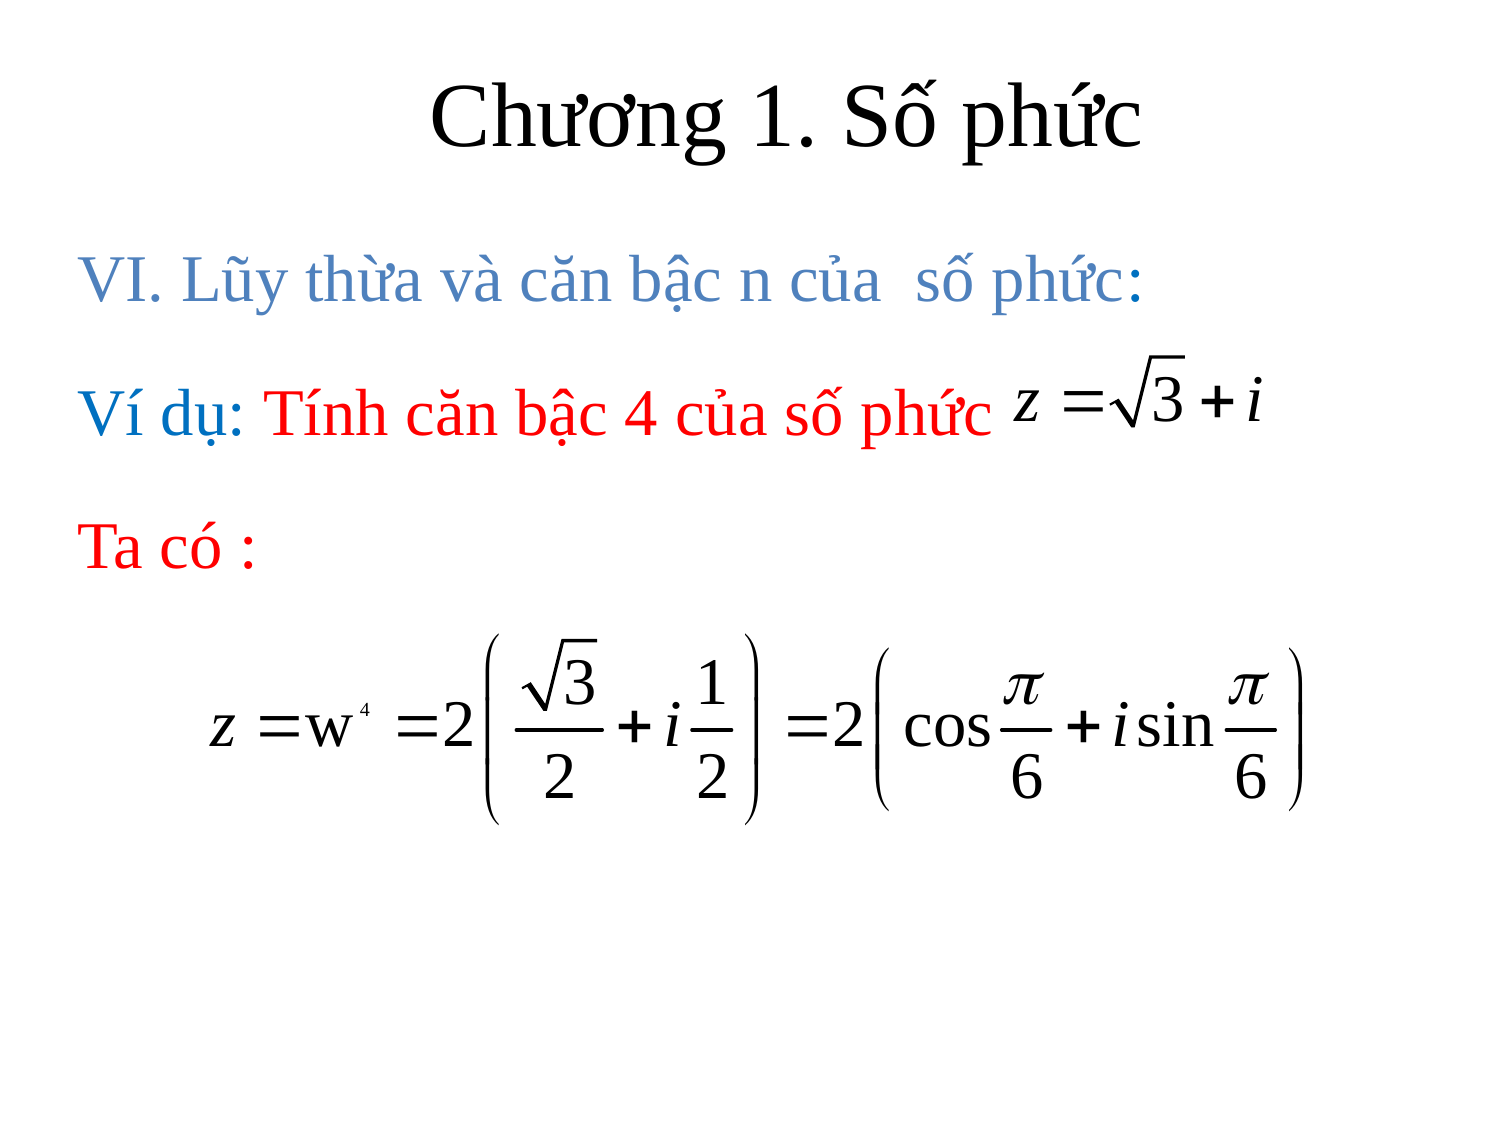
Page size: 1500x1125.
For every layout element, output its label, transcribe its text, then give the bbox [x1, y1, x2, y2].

list VI. Lũy thừa và căn bậc n của số phức: Ví dụ: Tính căn bậc 4 của số phức Ta có : [62, 187, 1413, 1005]
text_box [1007, 349, 1269, 434]
title Chương 1. Số phức [112, 45, 1463, 175]
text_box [203, 627, 1313, 833]
